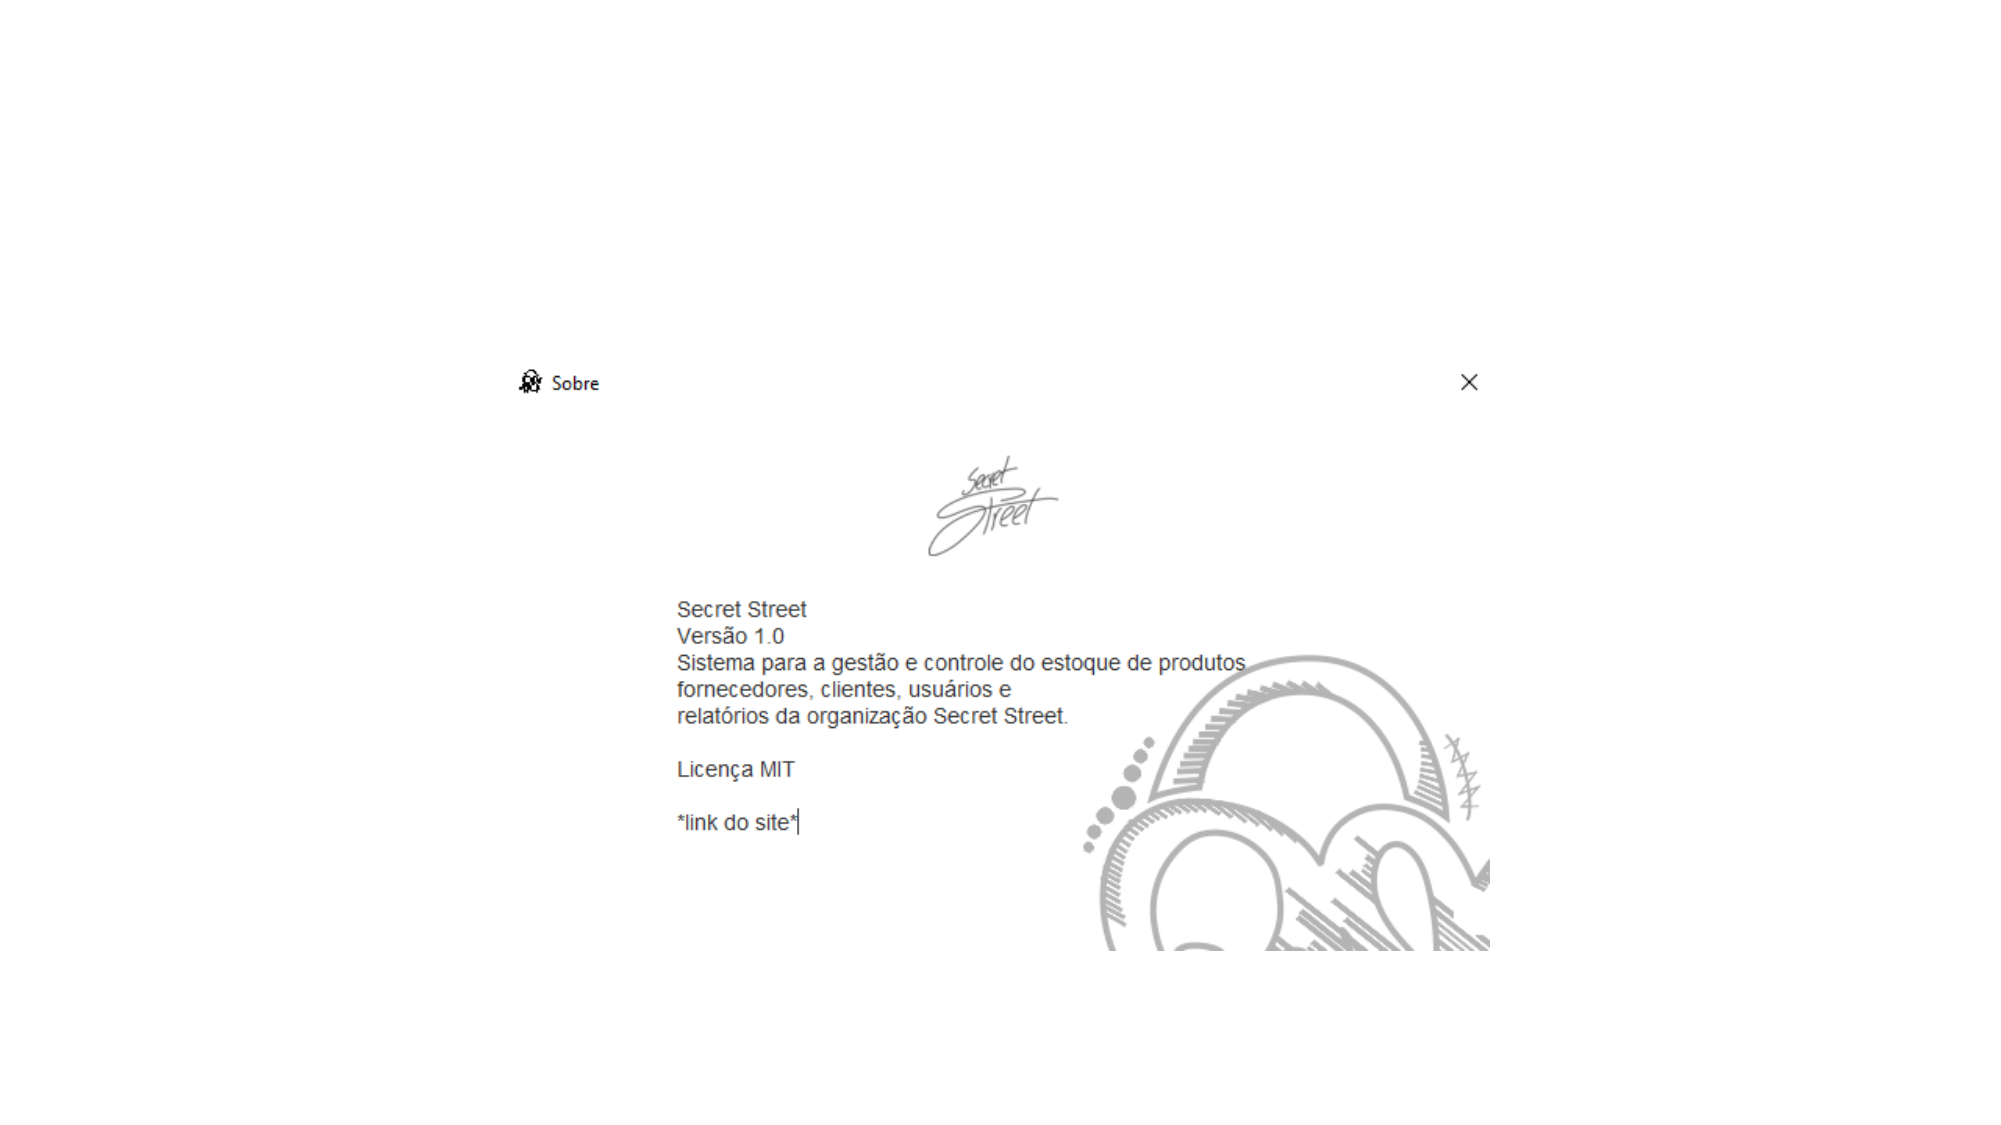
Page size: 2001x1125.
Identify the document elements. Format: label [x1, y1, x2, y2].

list [509, 362, 1490, 951]
